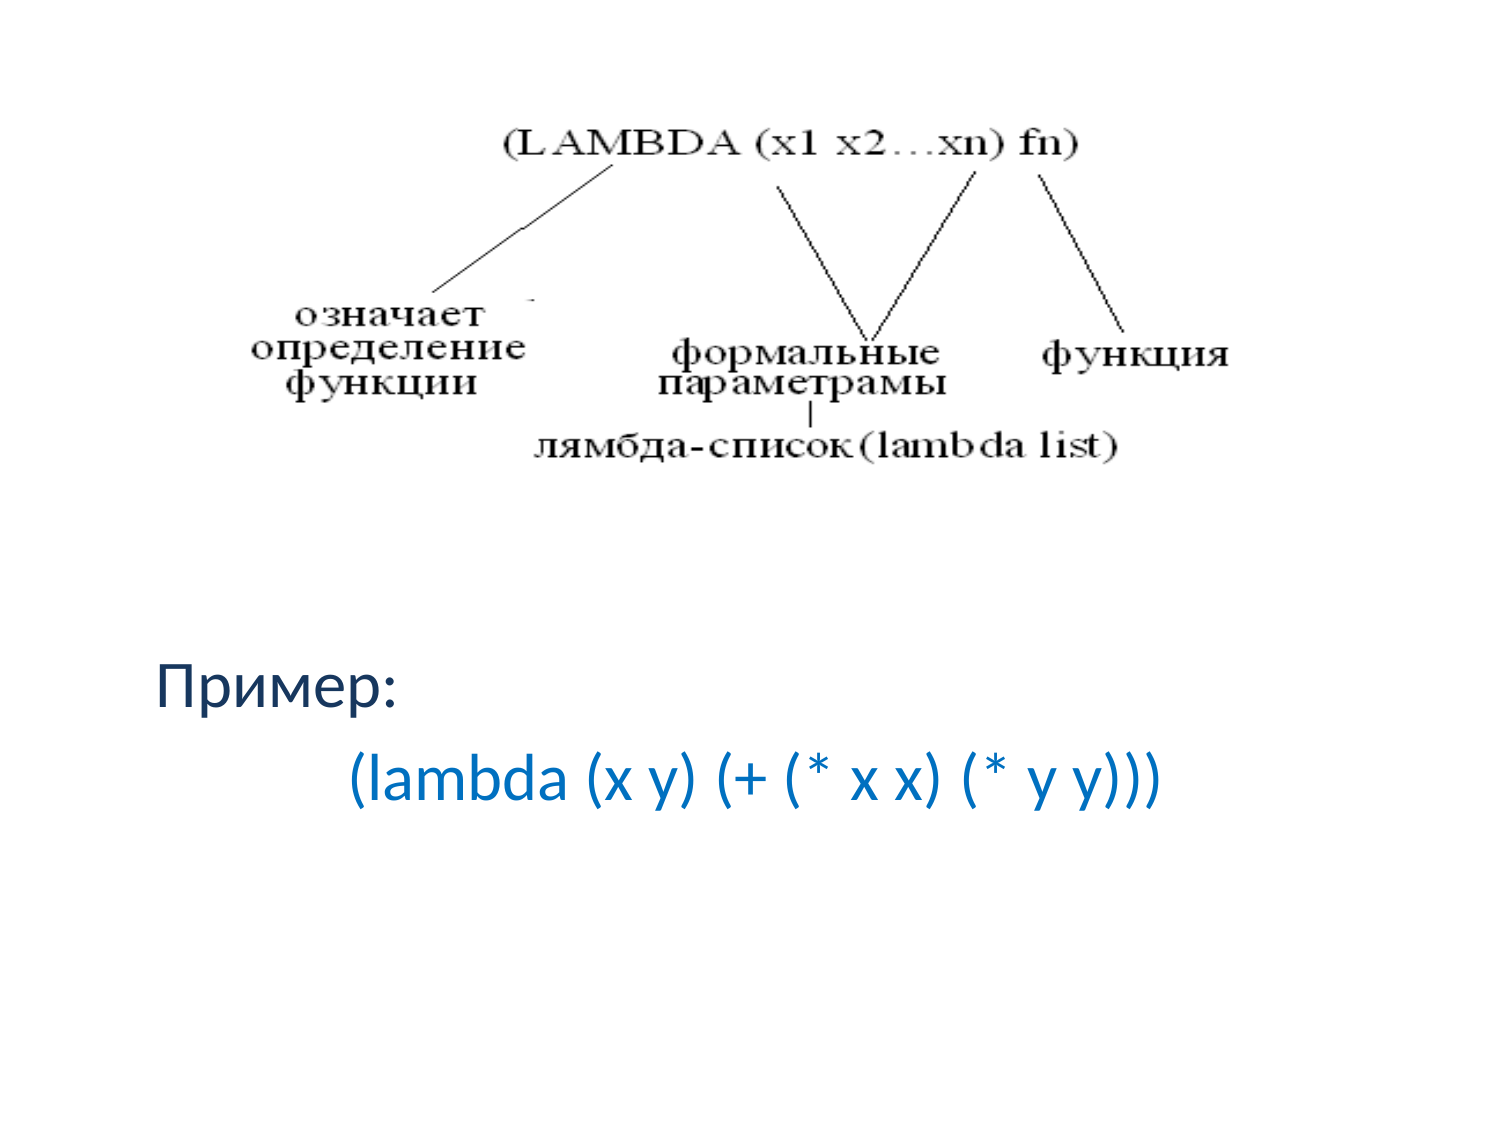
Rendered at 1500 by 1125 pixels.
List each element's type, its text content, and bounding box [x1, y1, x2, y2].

picture [234, 105, 1255, 481]
subtitle Пример: (lambda (x y) (+ (* x x) (* y y))) [140, 632, 1372, 1020]
